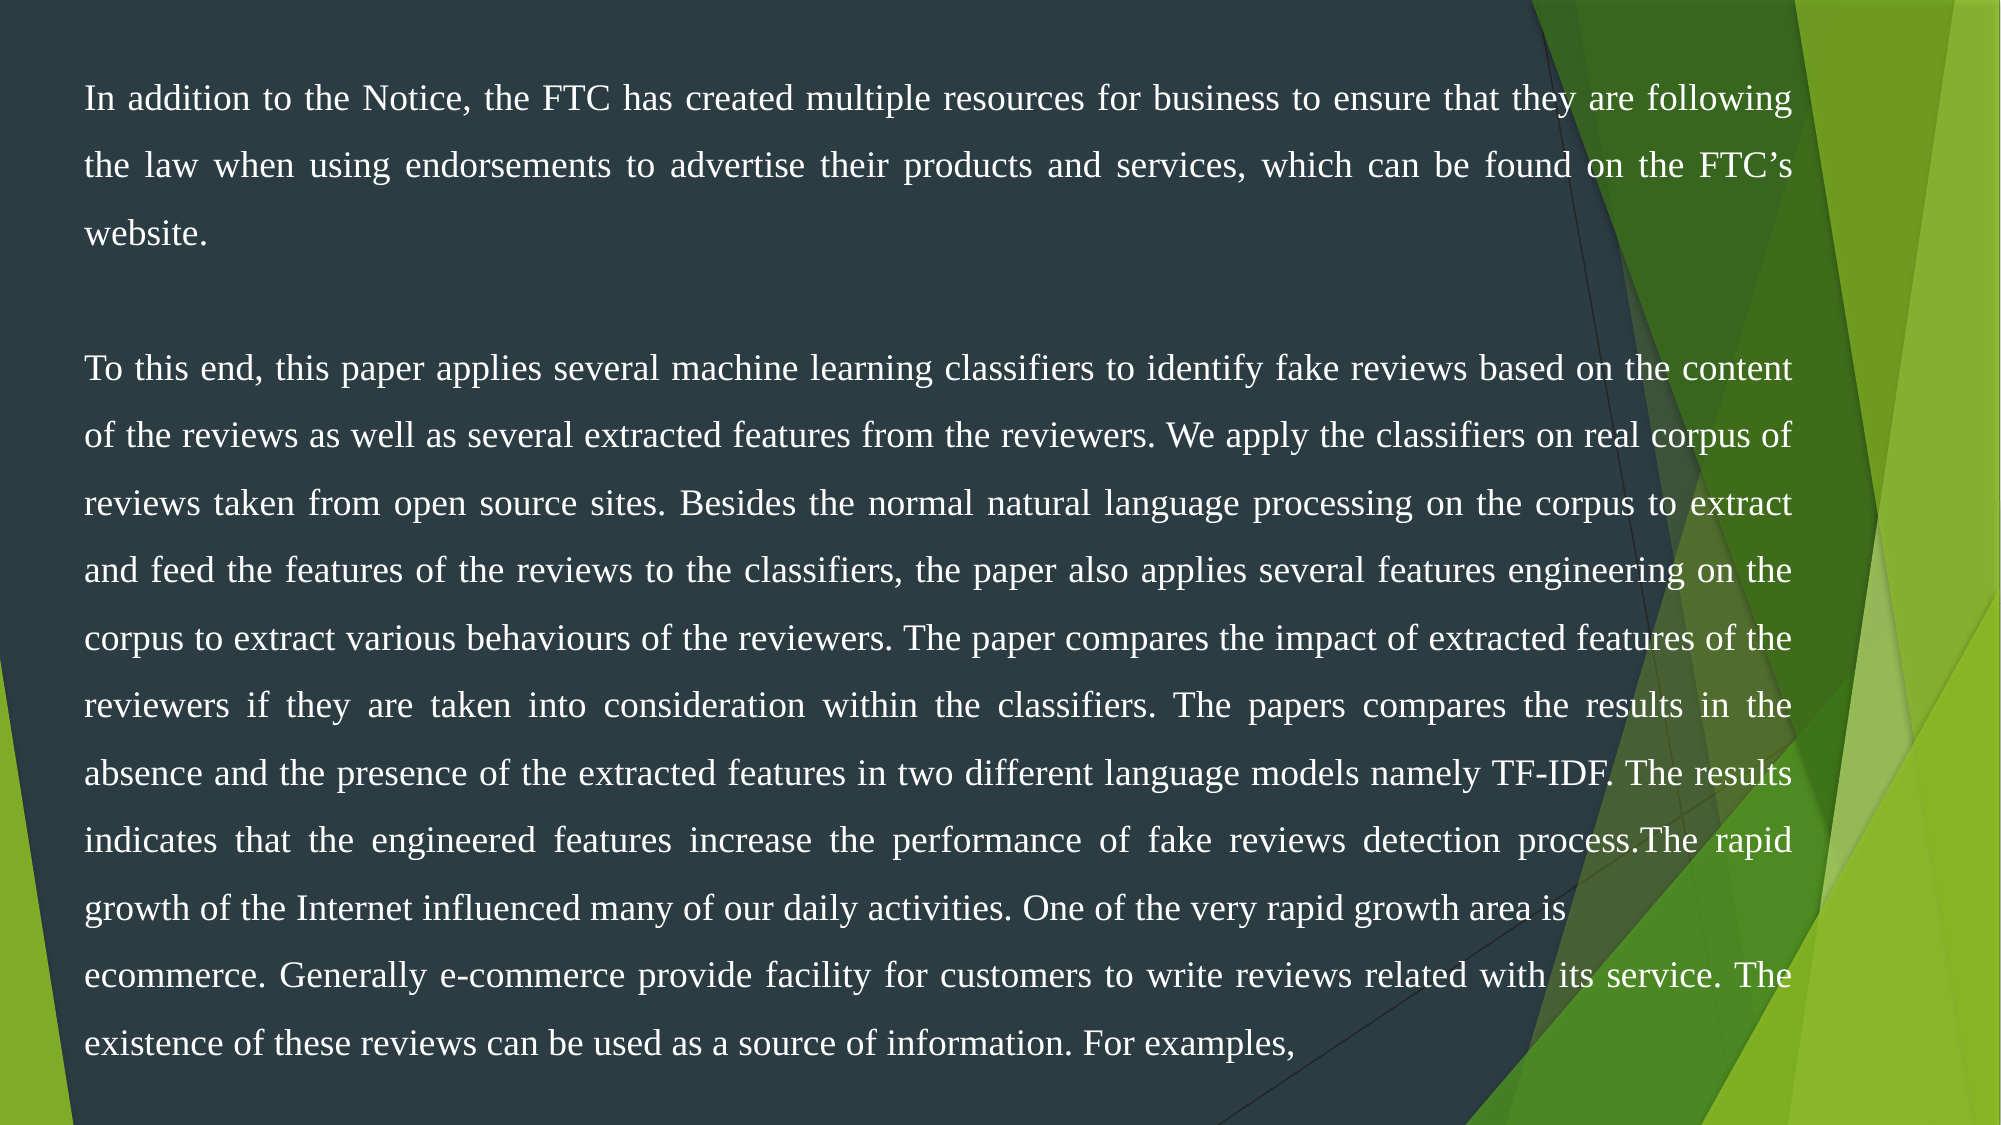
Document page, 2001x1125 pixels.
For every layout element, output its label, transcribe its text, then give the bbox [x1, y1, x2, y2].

text_box In addition to the Notice, the FTC has created multiple resources for business to ensure that they are following the law when using endorsements to advertise their products and services, which can be found on the FTC’s website. To this end, this paper applies several machine learning classifiers to identify fake reviews based on the content of the reviews as well as several extracted features from the reviewers. We apply the classifiers on real corpus of reviews taken from open source sites. Besides the normal natural language processing on the corpus to extract and feed the features of the reviews to the classifiers, the paper also applies several features engineering on the corpus to extract various behaviours of the reviewers. The paper compares the impact of extracted features of the reviewers if they are taken into consideration within the classifiers. The papers compares the results in the absence and the presence of the extracted features in two different language models namely TF-IDF. The results indicates that the engineered features increase the performance of fake reviews detection process.The rapid growth of the Internet influenced many of our daily activities. One of the very rapid growth area is ecommerce. Generally e-commerce provide facility for customers to write reviews related with its service. The existence of these reviews can be used as a source of information. For examples, [69, 42, 1810, 1071]
